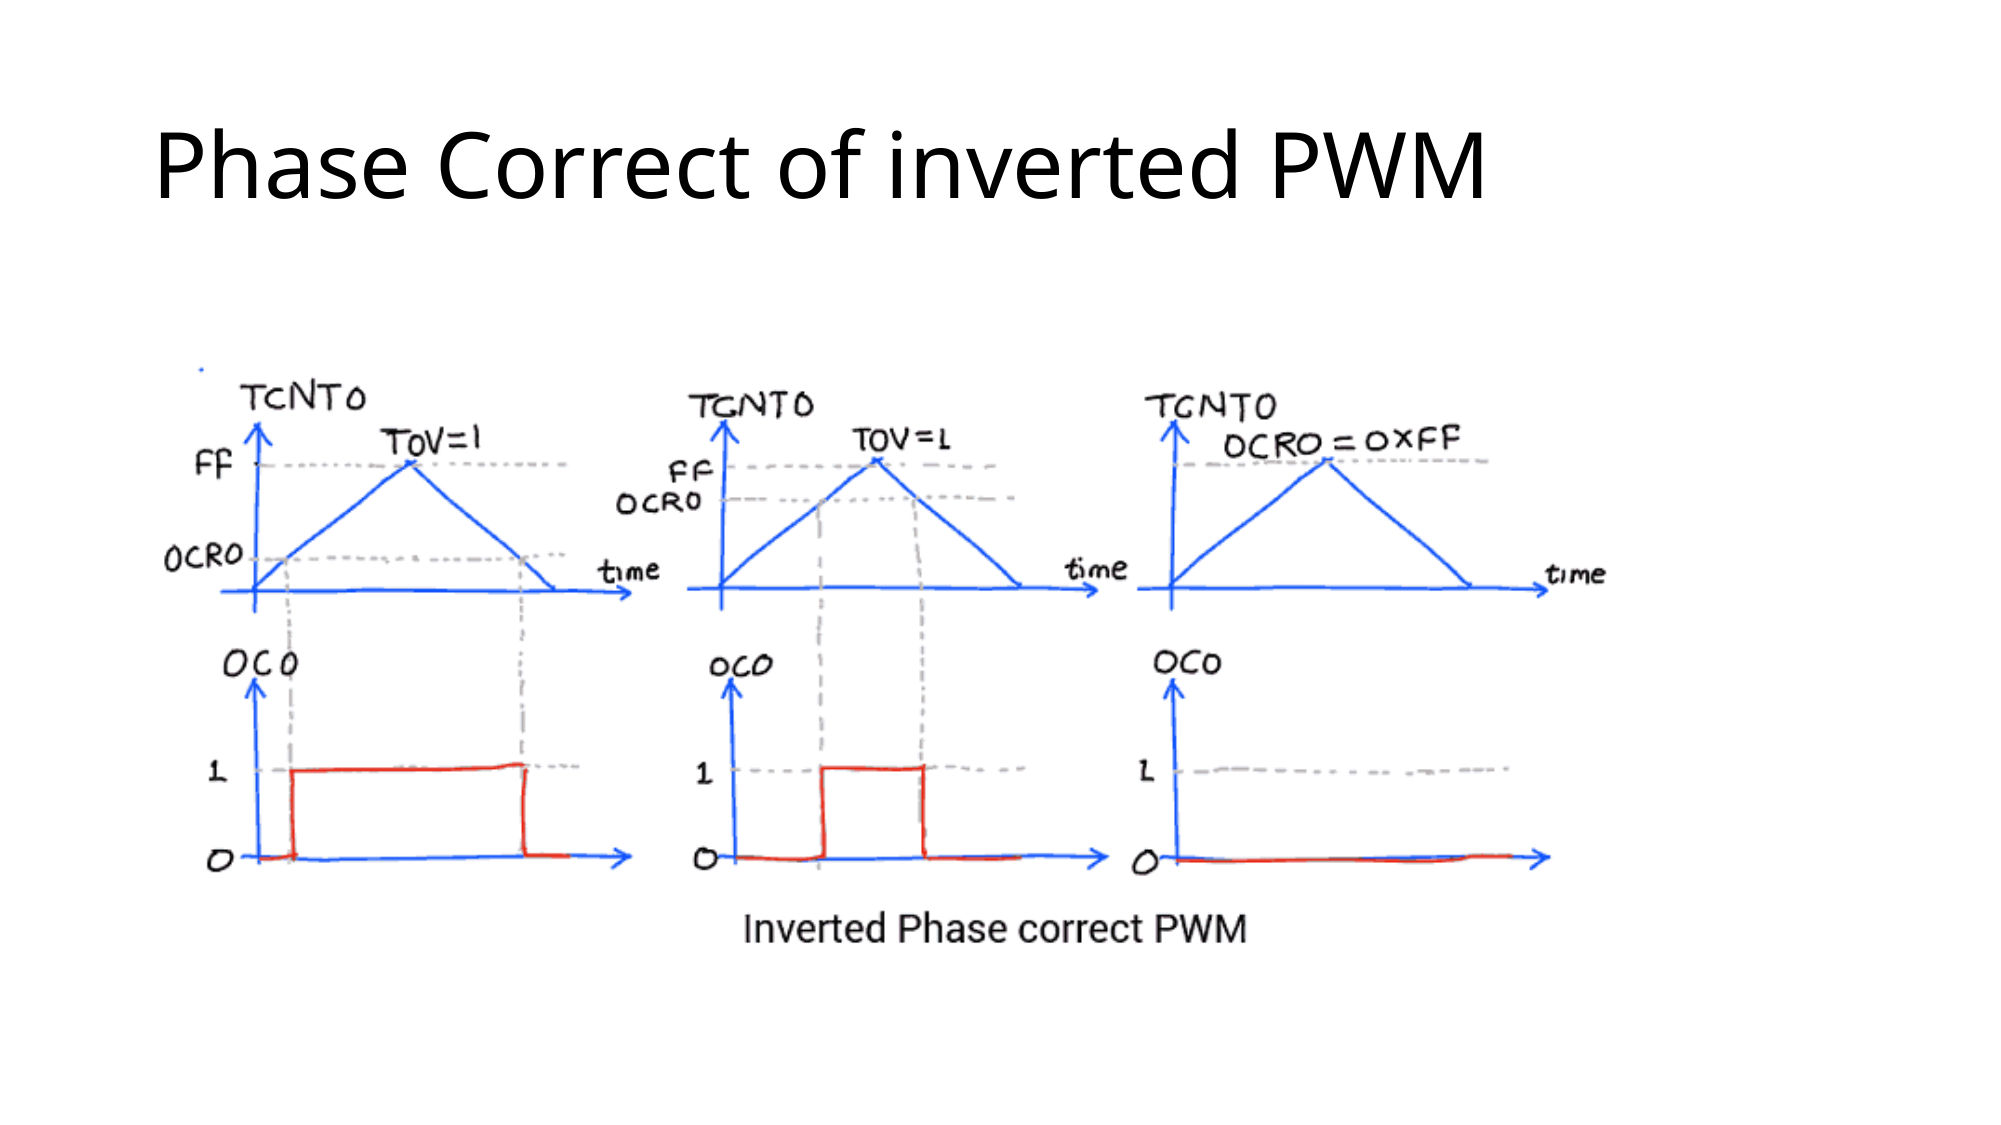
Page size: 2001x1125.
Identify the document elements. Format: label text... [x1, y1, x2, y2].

title Phase Correct of inverted PWM [137, 59, 1863, 278]
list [137, 362, 1625, 971]
